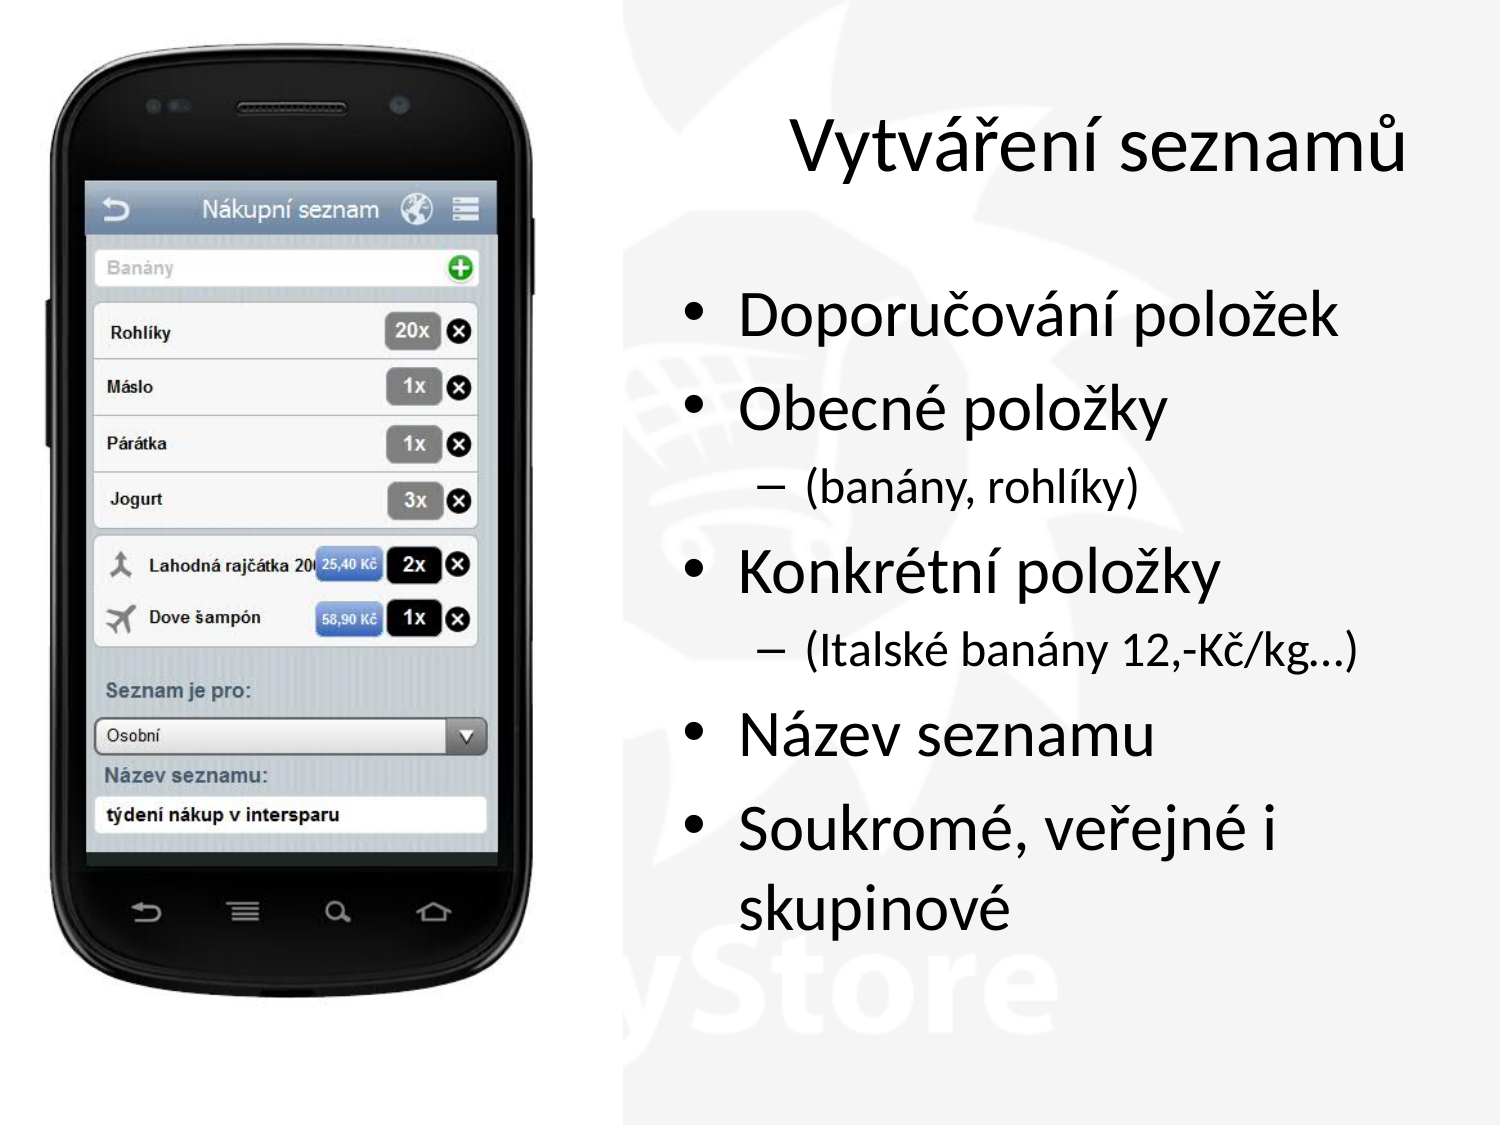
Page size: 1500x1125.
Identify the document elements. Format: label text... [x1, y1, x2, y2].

title Vytváření seznamů [690, 45, 1425, 233]
list Doporučování položek Obecné položky (banány, rohlíky) Konkrétní položky (Italské banány 12,-Kč/kg…) Název seznamu Soukromé, veřejné i skupinové [667, 262, 1425, 1005]
picture [0, 0, 1500, 1125]
